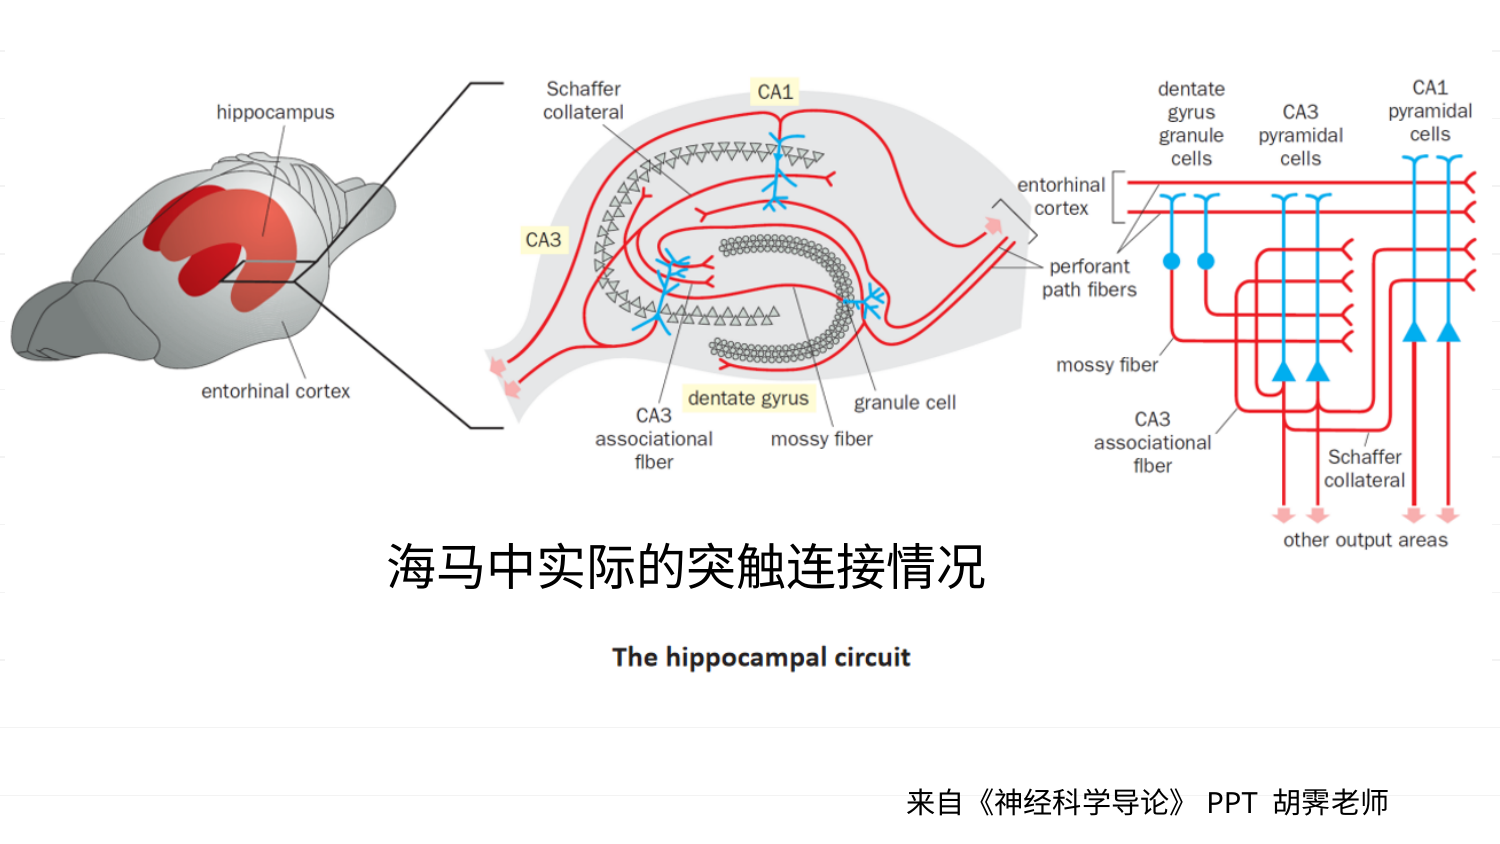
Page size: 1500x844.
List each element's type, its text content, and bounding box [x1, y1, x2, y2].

picture [5, 20, 1492, 692]
text_box 来自《神经科学导论》PPT 胡霁老师 [891, 764, 1479, 801]
